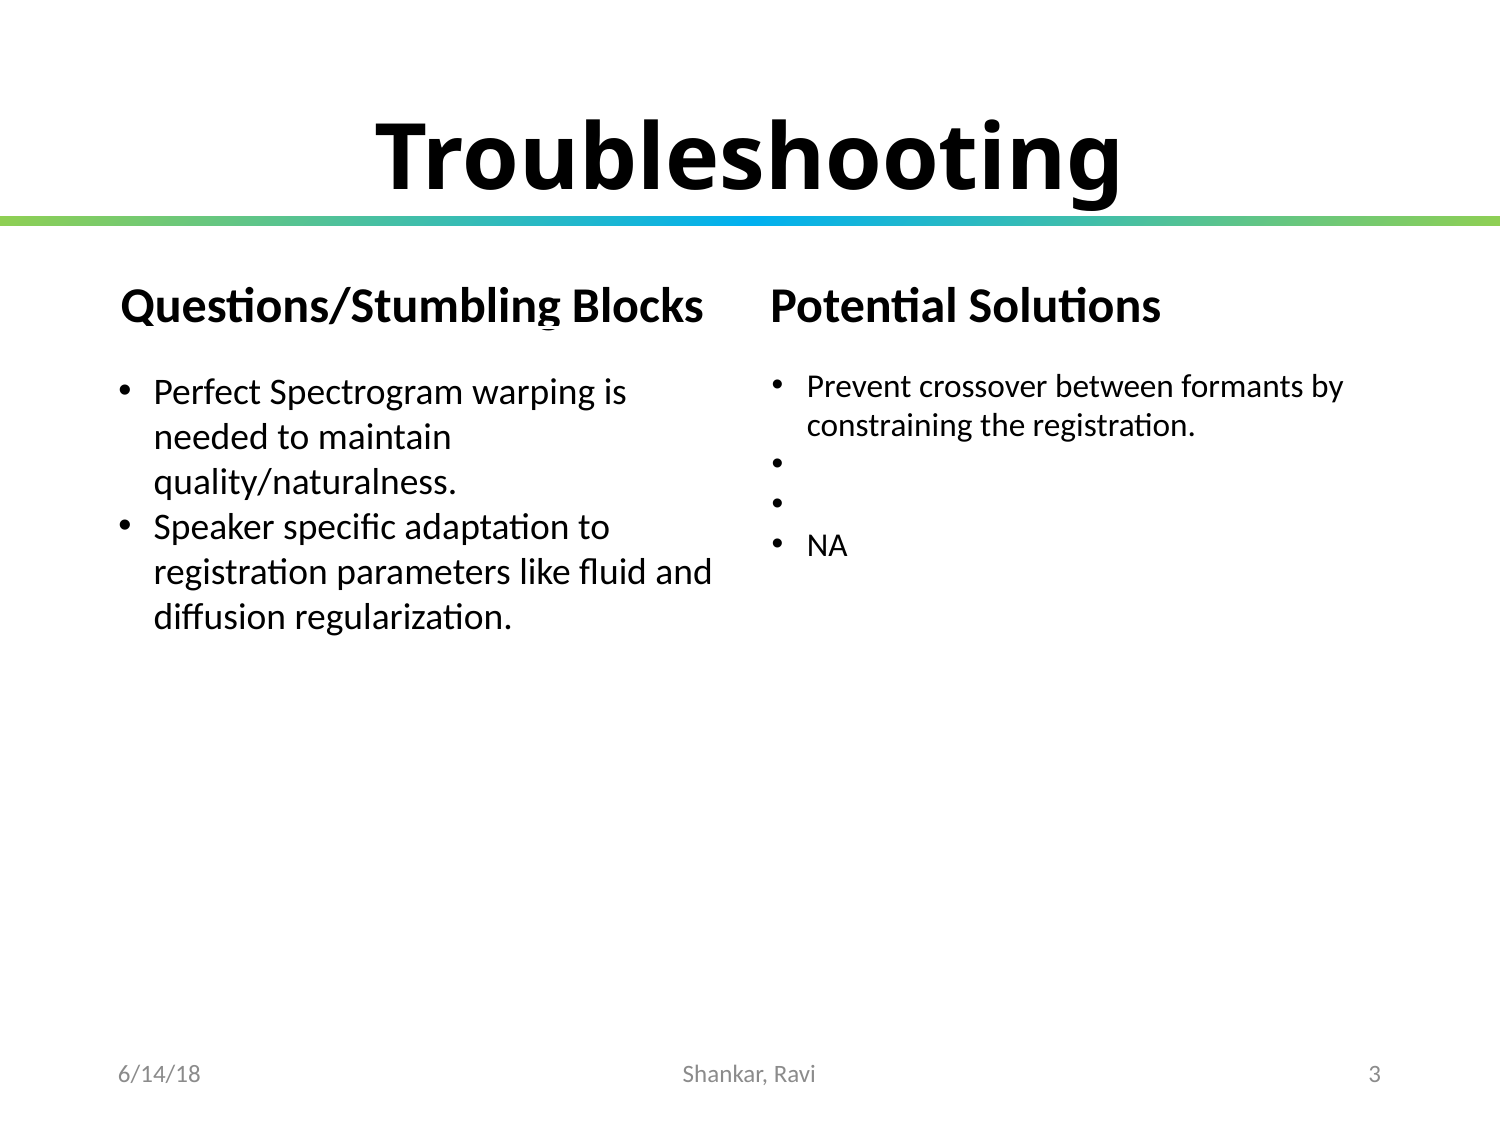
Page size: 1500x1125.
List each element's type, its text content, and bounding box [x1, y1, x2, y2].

text_box Shankar, Ravi [496, 1042, 1003, 1102]
text_box Potential Solutions [755, 265, 1393, 340]
text_box 6/14/18 [103, 1042, 440, 1102]
text_box Prevent crossover between formants by constraining the registration. NA [756, 356, 1394, 1016]
text_box Questions/Stumbling Blocks [105, 265, 740, 340]
text_box Troubleshooting [103, 45, 1397, 262]
text_box 1 [1059, 1042, 1396, 1102]
text_box Perfect Spectrogram warping is needed to maintain quality/naturalness. Speaker specific adaptation to registration parameters like fluid and diffusion regularization. [103, 360, 737, 1020]
